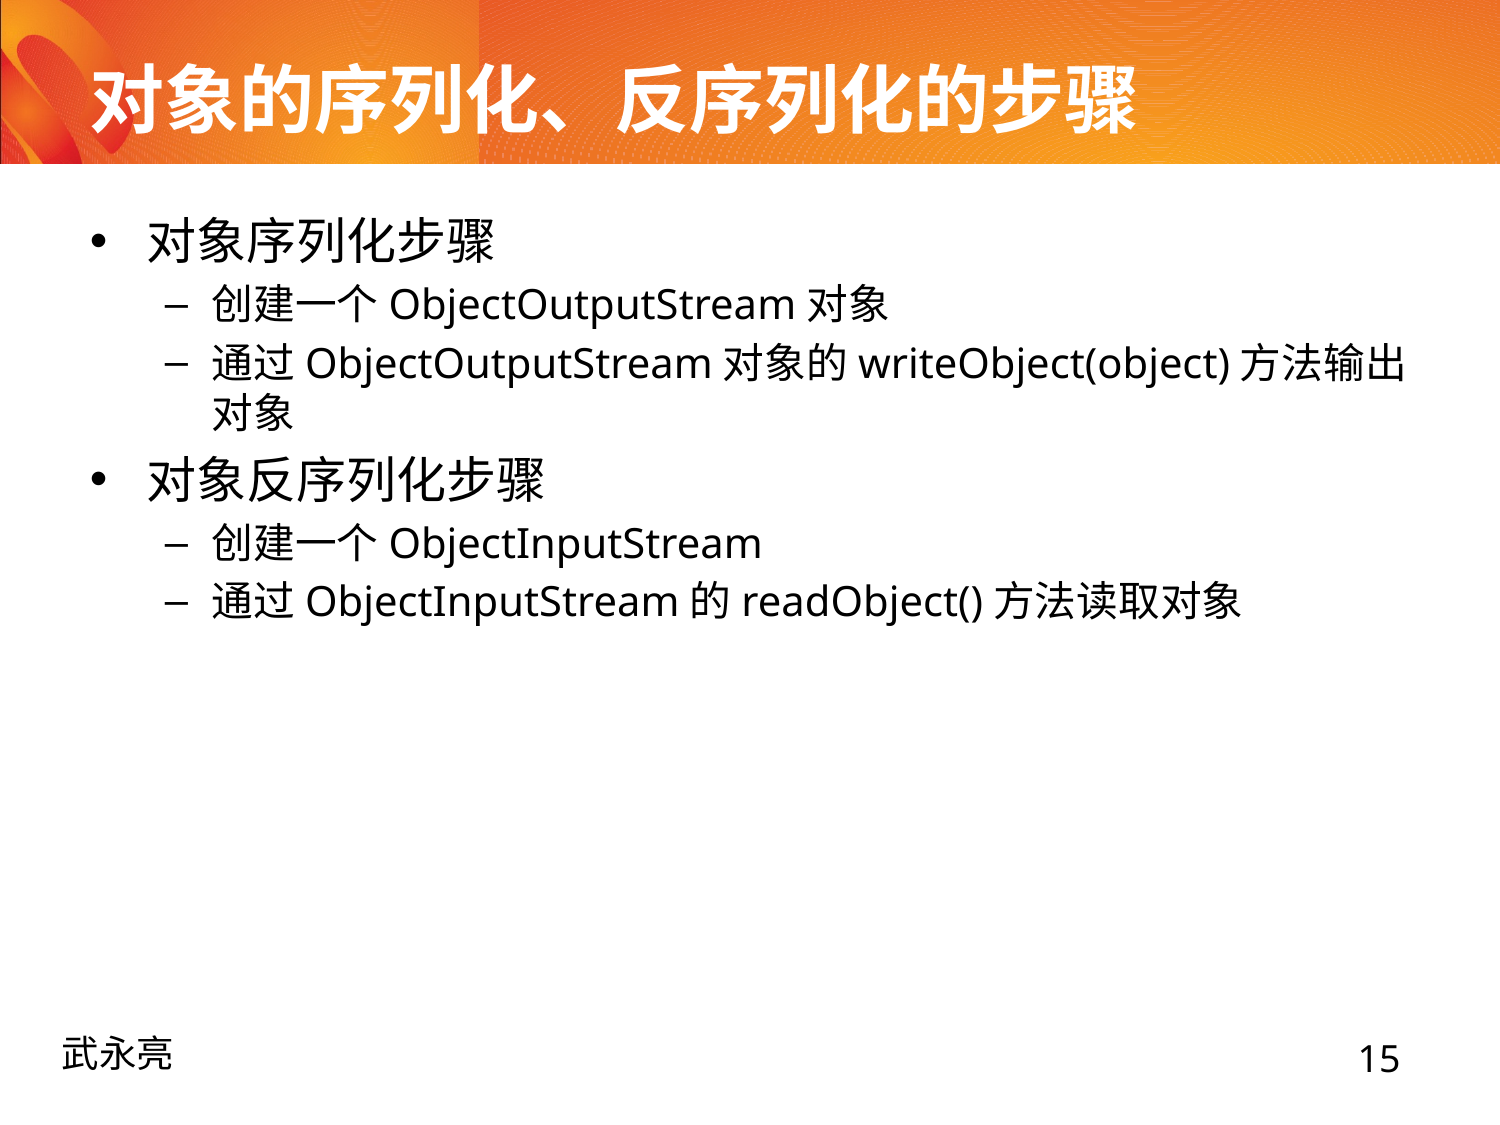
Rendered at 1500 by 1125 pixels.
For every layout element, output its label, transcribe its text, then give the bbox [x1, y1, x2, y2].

picture [0, 0, 1500, 164]
title 对象的序列化、反序列化的步骤 [75, 45, 1425, 167]
list 对象序列化步骤 创建一个ObjectOutputStream对象 通过ObjectOutputStream对象的writeObject(object)方法输出对象 对象反序列化步骤 创建一个ObjectInputStream 通过ObjectInputStream的readObject()方法读取对象 [75, 190, 1425, 1005]
